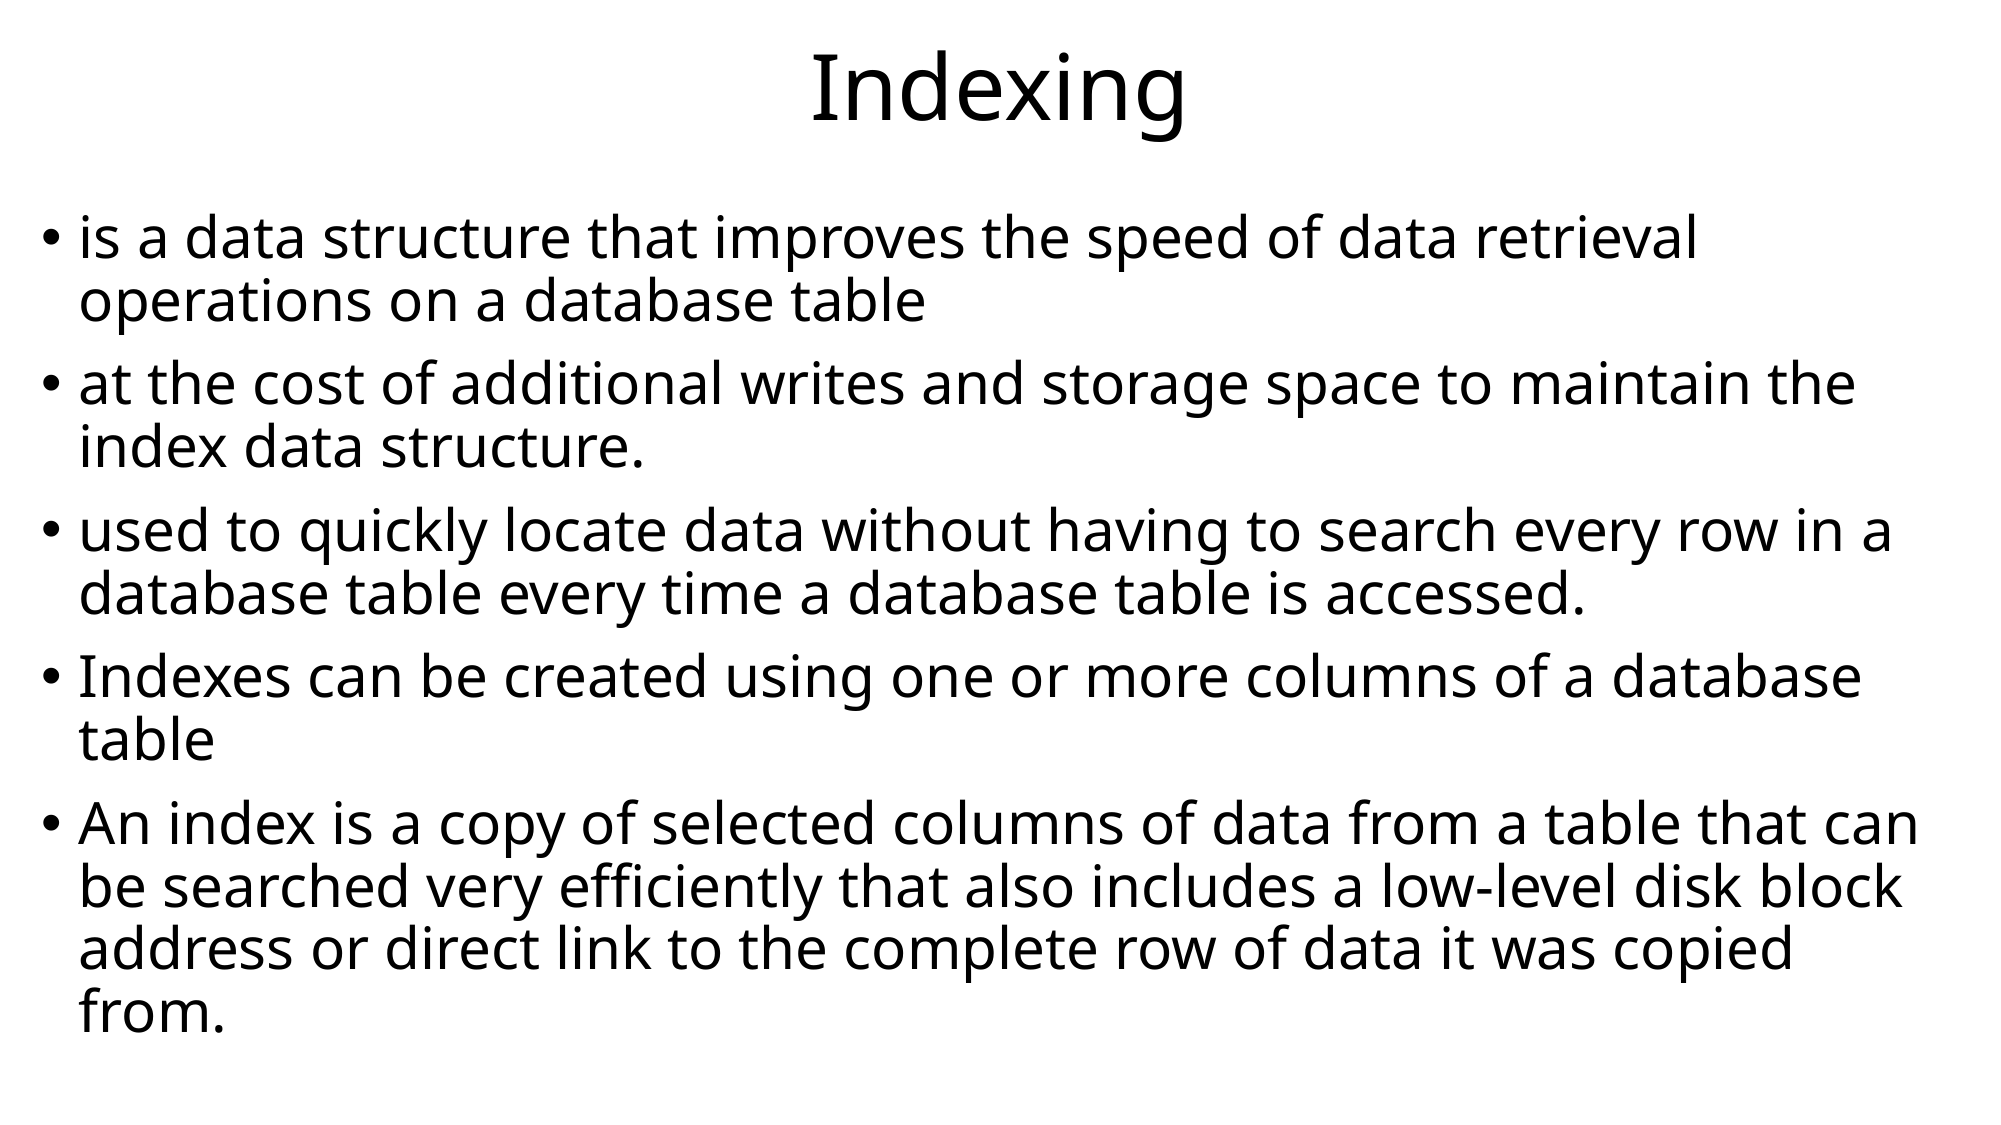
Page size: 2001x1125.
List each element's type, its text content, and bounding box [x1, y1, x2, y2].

list is a data structure that improves the speed of data retrieval operations on a database table at the cost of additional writes and storage space to maintain the index data structure. used to quickly locate data without having to search every row in a database table every time a database table is accessed. Indexes can be created using one or more columns of a database table An index is a copy of selected columns of data from a table that can be searched very efficiently that also includes a low-level disk block address or direct link to the complete row of data it was copied from. [26, 200, 1956, 1092]
title Indexing [137, 11, 1863, 170]
